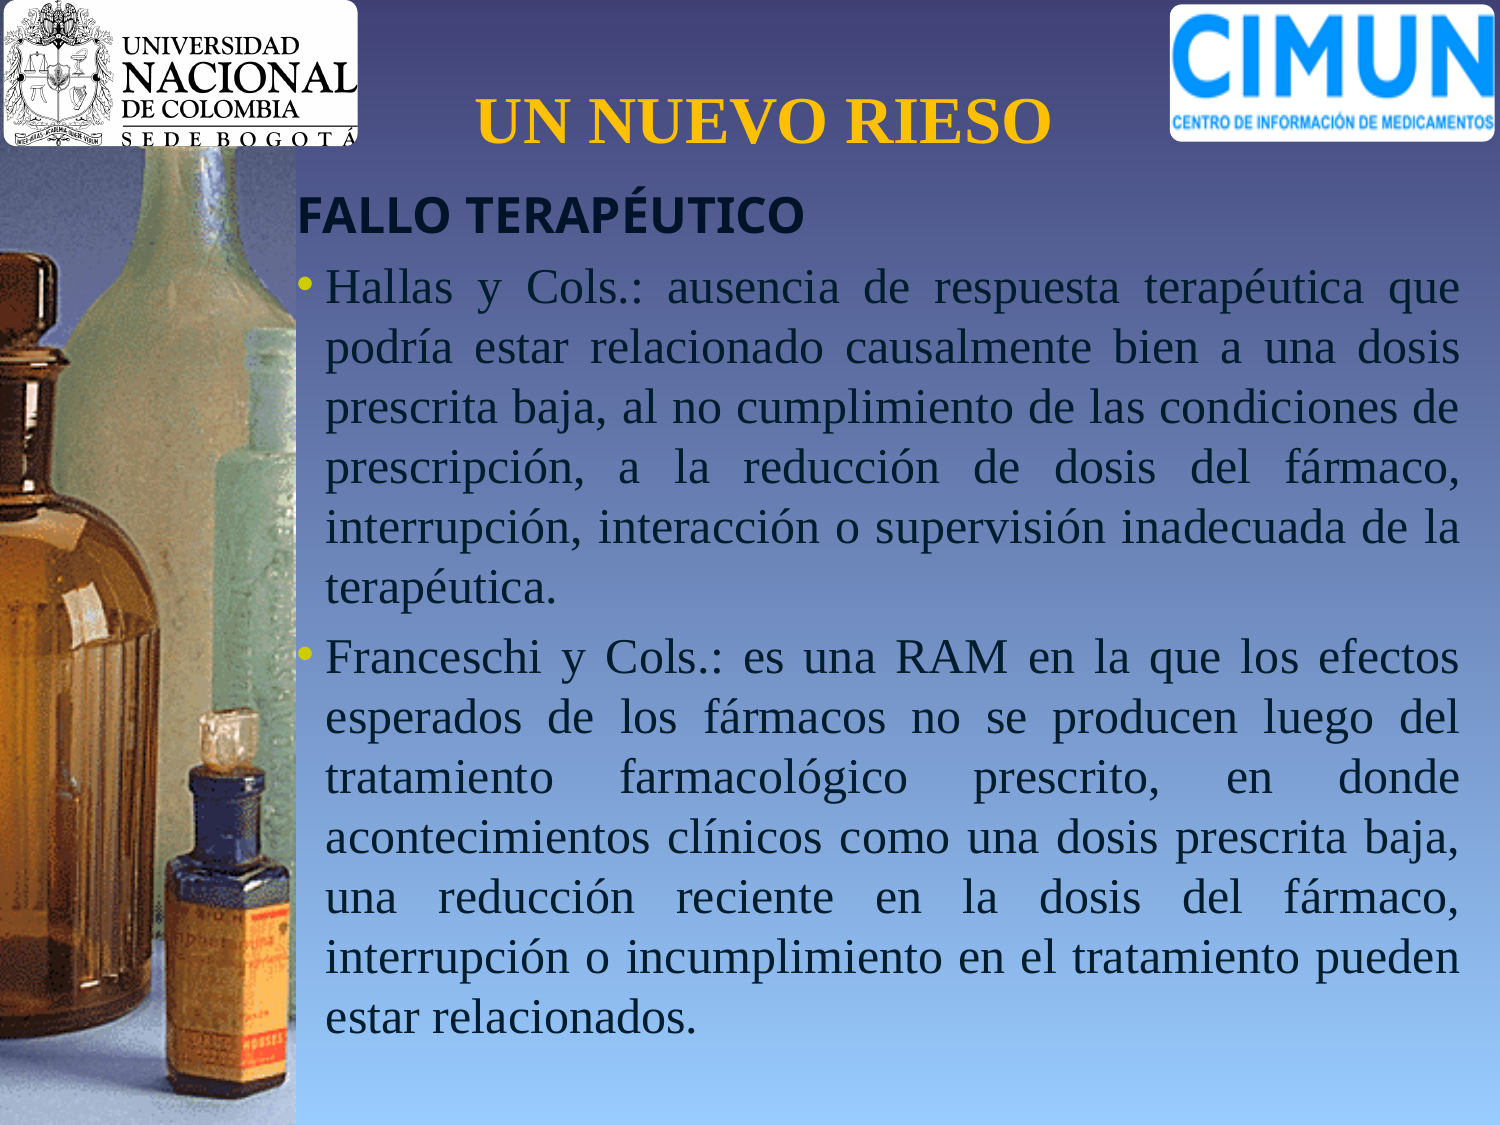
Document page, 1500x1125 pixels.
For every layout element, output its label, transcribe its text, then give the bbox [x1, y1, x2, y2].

picture [0, 0, 358, 1125]
text_box UN NUEVO RIESO [213, 69, 1316, 165]
text_box FALLO TERAPÉUTICO Hallas y Cols.: ausencia de respuesta terapéutica que podría estar relacionado causalmente bien a una dosis prescrita baja, al no cumplimiento de las condiciones de prescripción, a la reducción de dosis del fármaco, interrupción, interacción o supervisión inadecuada de la terapéutica. Franceschi y Cols.: es una RAM en la que los efectos esperados de los fármacos no se producen luego del tratamiento farmacológico prescrito, en donde acontecimientos clínicos como una dosis prescrita baja, una reducción reciente en la dosis del fármaco, interrupción o incumplimiento en el tratamiento pueden estar relacionados. [281, 175, 1477, 1125]
picture [1169, 4, 1495, 142]
